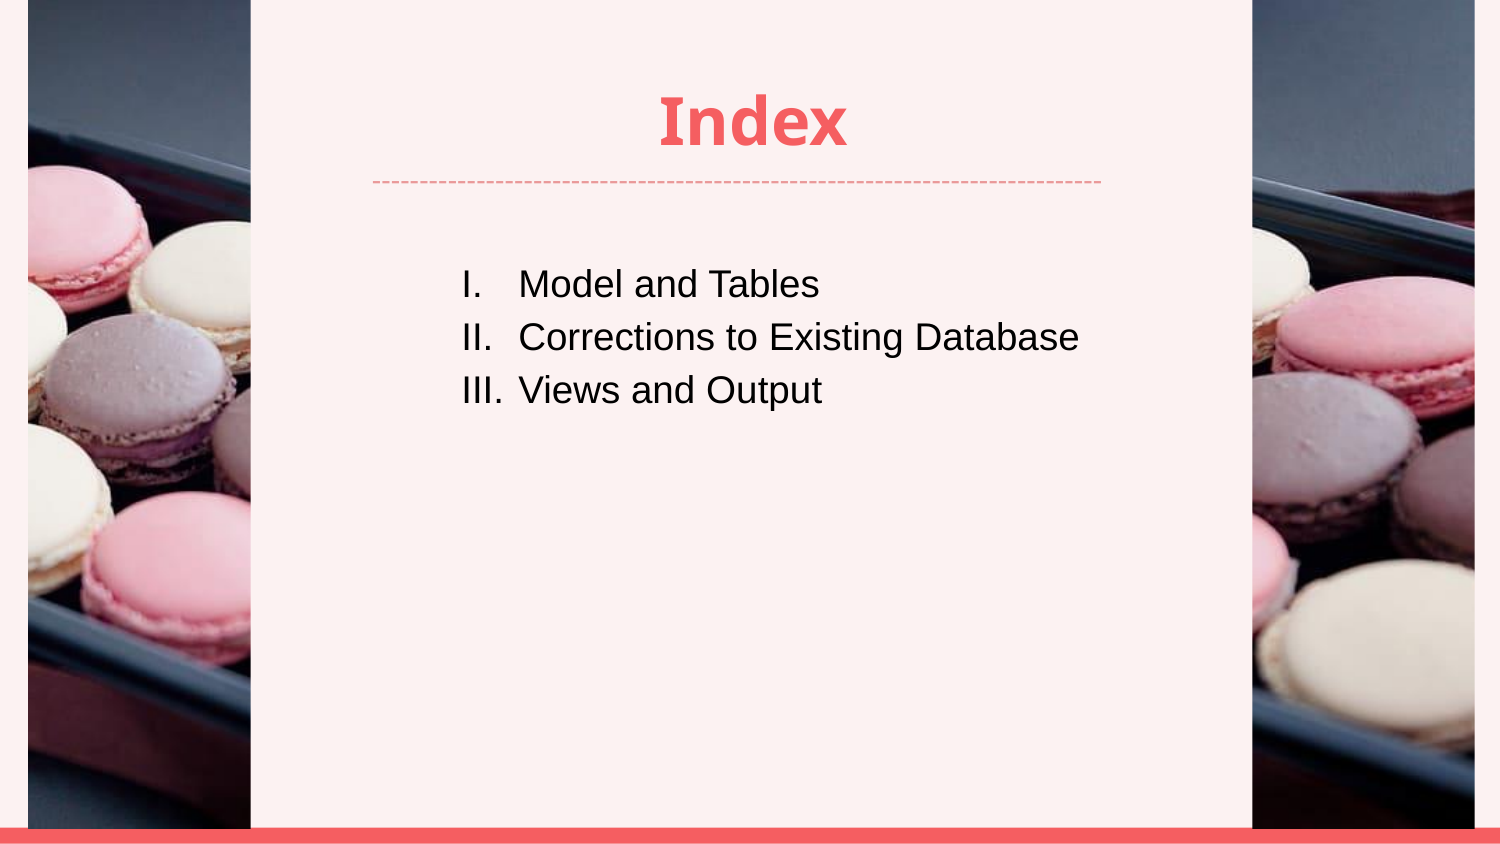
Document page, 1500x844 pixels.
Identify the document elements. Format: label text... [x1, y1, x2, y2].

picture [27, 0, 251, 829]
title Index [255, 64, 1246, 167]
picture [1251, 0, 1475, 829]
text_box ----------------------------------------------------------------------------- [356, 146, 1169, 212]
list Model and Tables Corrections to Existing Database Views and Output [428, 236, 1097, 751]
